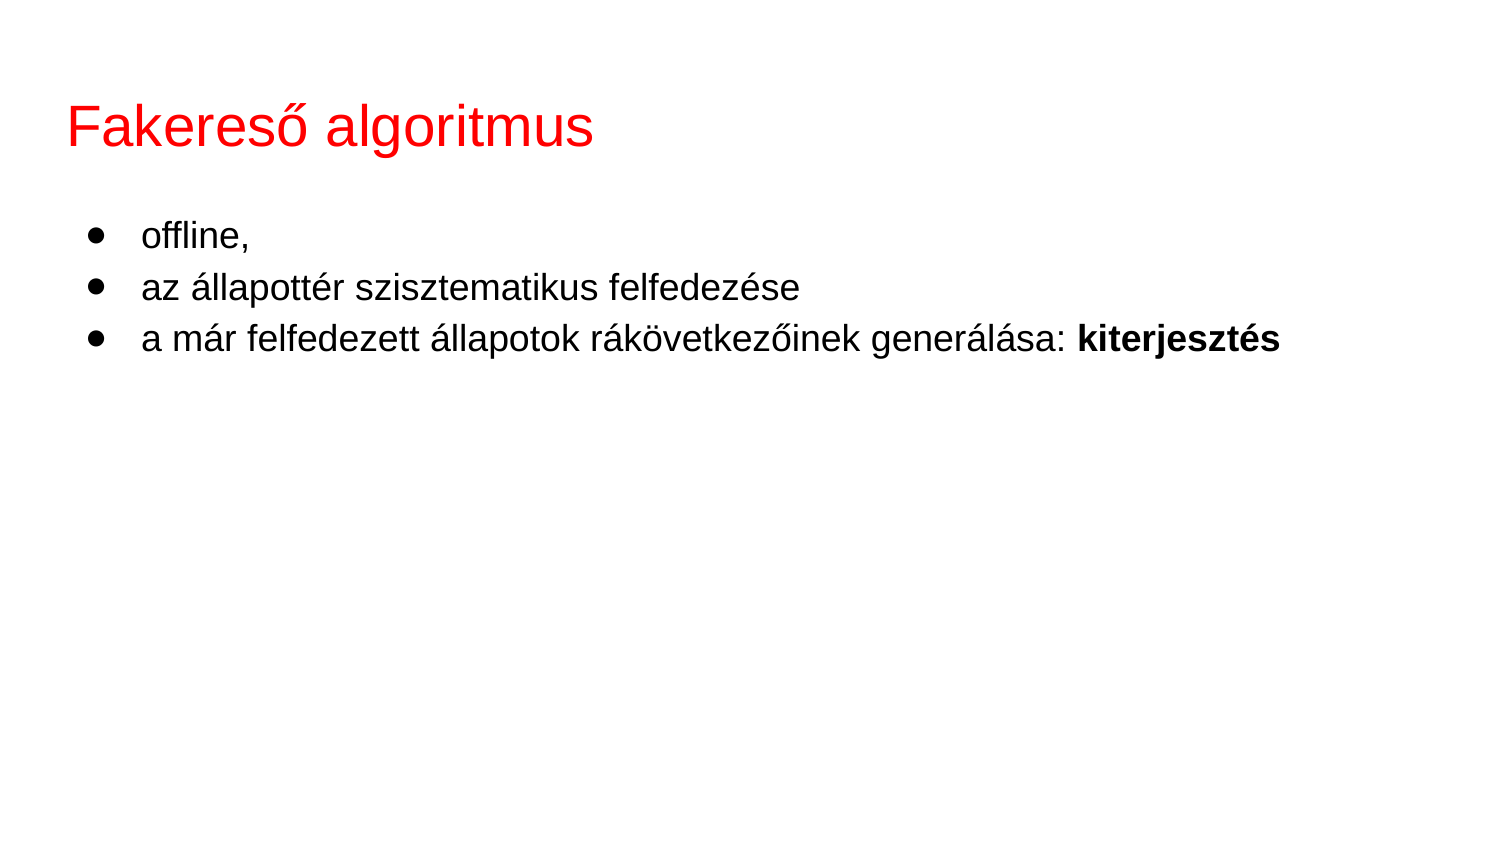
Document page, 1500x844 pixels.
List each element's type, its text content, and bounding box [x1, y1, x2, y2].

list offline, az állapottér szisztematikus felfedezése a már felfedezett állapotok rákövetkezőinek generálása: kiterjesztés [51, 189, 1449, 750]
title Fakereső algoritmus [51, 72, 1449, 167]
